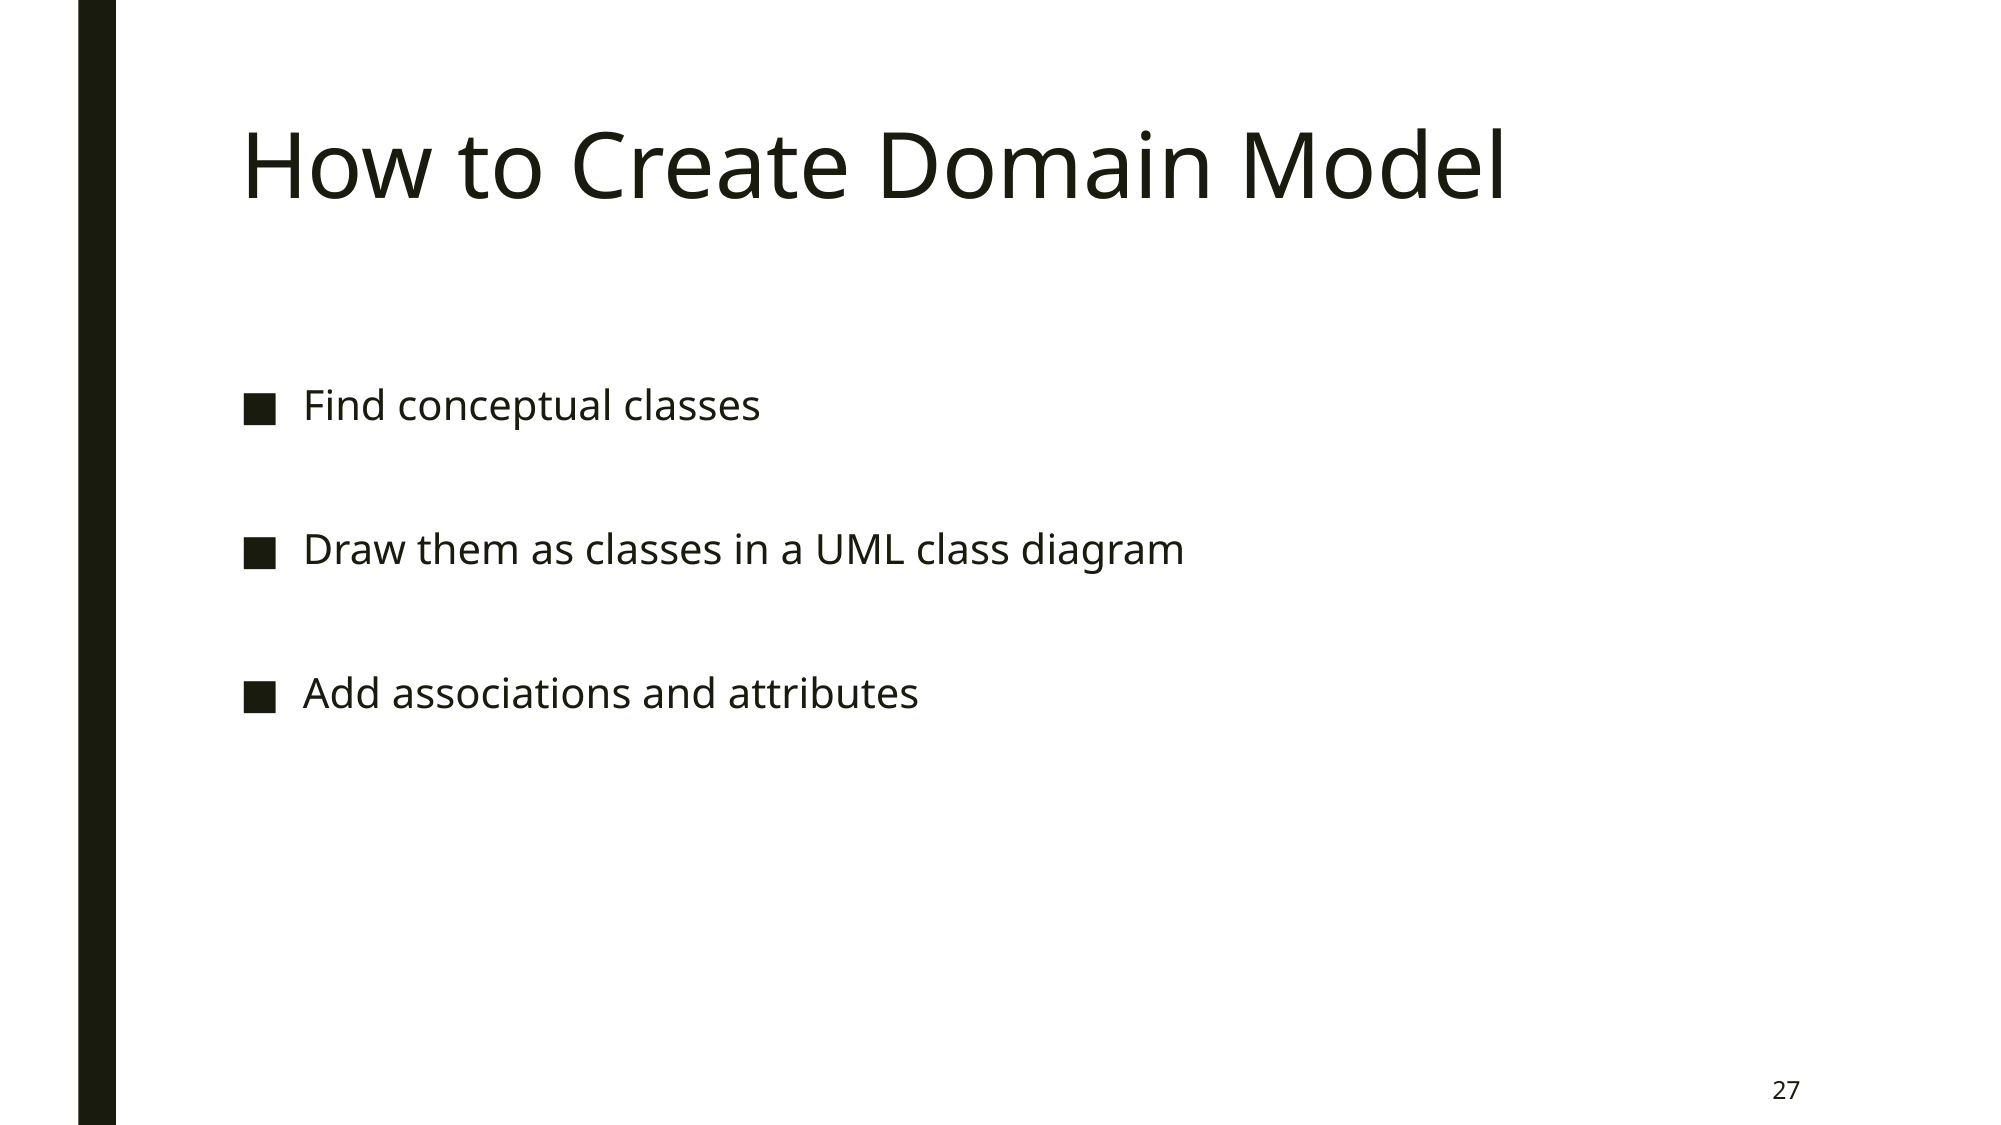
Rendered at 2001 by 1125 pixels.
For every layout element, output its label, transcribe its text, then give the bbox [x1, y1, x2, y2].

title How to Create Domain Model [225, 112, 1800, 357]
slide_number 27 [1553, 1058, 1816, 1125]
list Find conceptual classes Draw them as classes in a UML class diagram Add associations and attributes [225, 375, 1800, 963]
